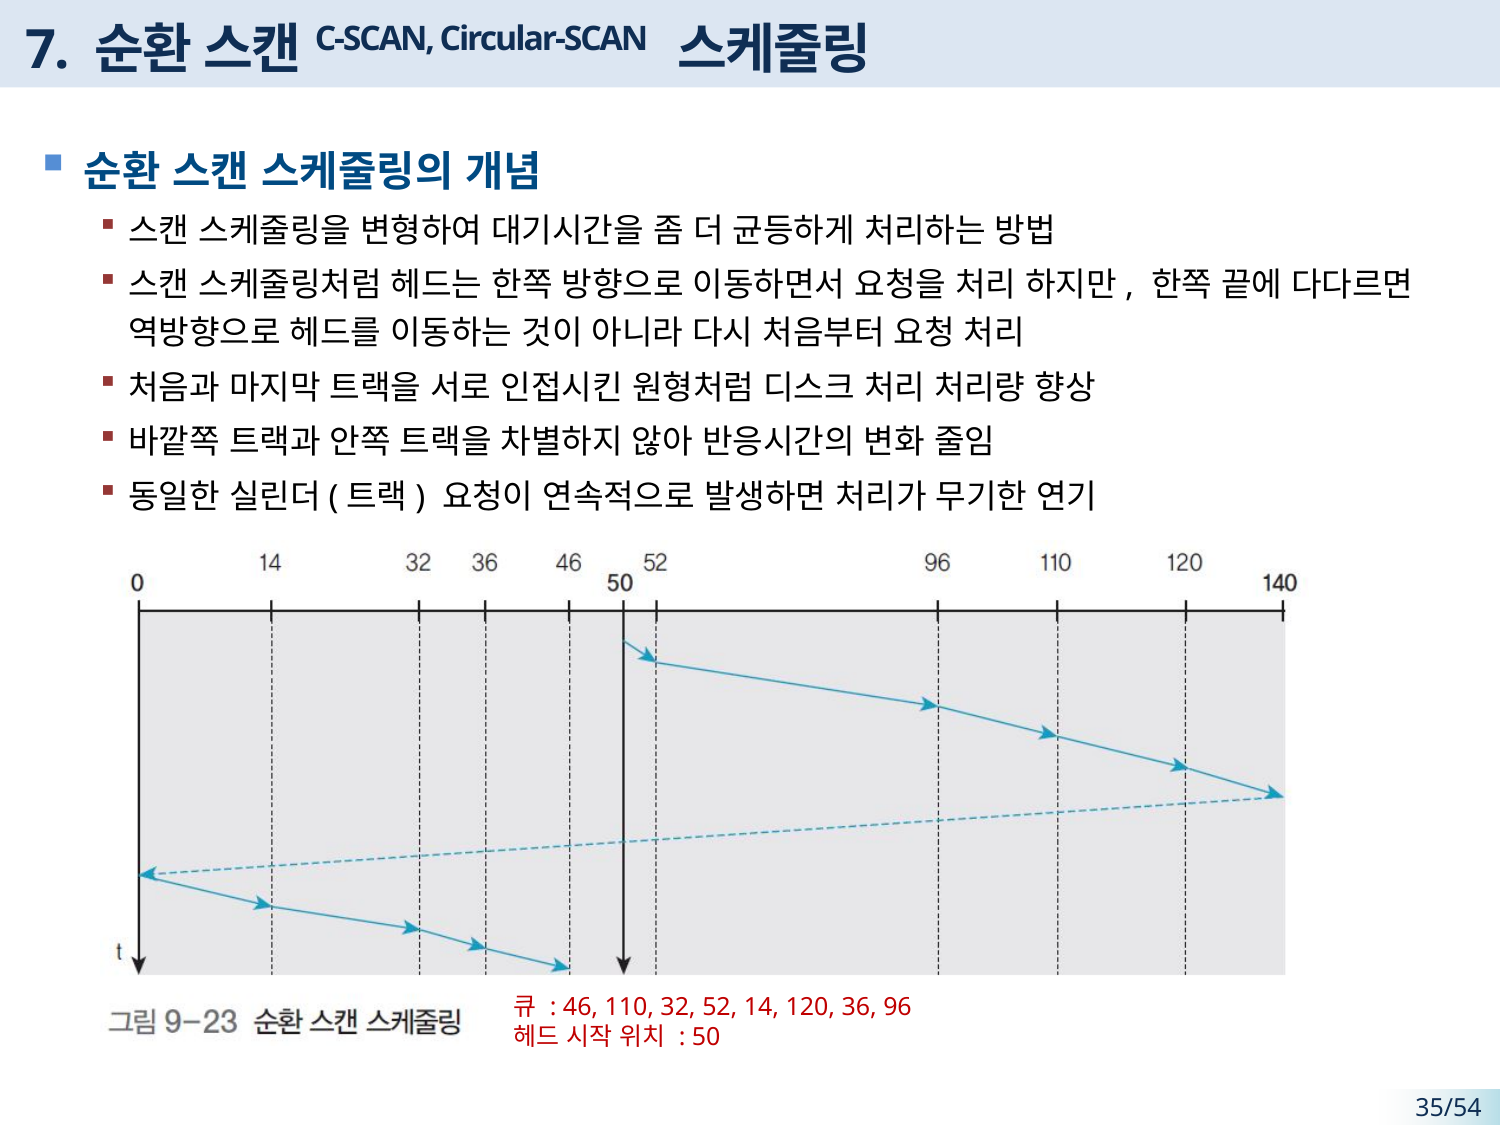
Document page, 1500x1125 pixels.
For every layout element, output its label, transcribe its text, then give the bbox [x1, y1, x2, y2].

list 순환 스캔 스케줄링의 개념 스캔 스케줄링을 변형하여 대기시간을 좀 더 균등하게 처리하는 방법 스캔 스케줄링처럼 헤드는 한쪽 방향으로 이동하면서 요청을 처리 하지만, 한쪽 끝에 다다르면 역방향으로 헤드를 이동하는 것이 아니라 다시 처음부터 요청 처리 처음과 마지막 트랙을 서로 인접시킨 원형처럼 디스크 처리 처리량 향상 바깥쪽 트랙과 안쪽 트랙을 차별하지 않아 반응시간의 변화 줄임 동일한 실린더(트랙) 요청이 연속적으로 발생하면 처리가 무기한 연기 [10, 126, 1481, 1057]
picture [100, 540, 1309, 1046]
title 7. 순환 스캔C-SCAN, Circular-SCAN 스케줄링 [10, 5, 1437, 84]
